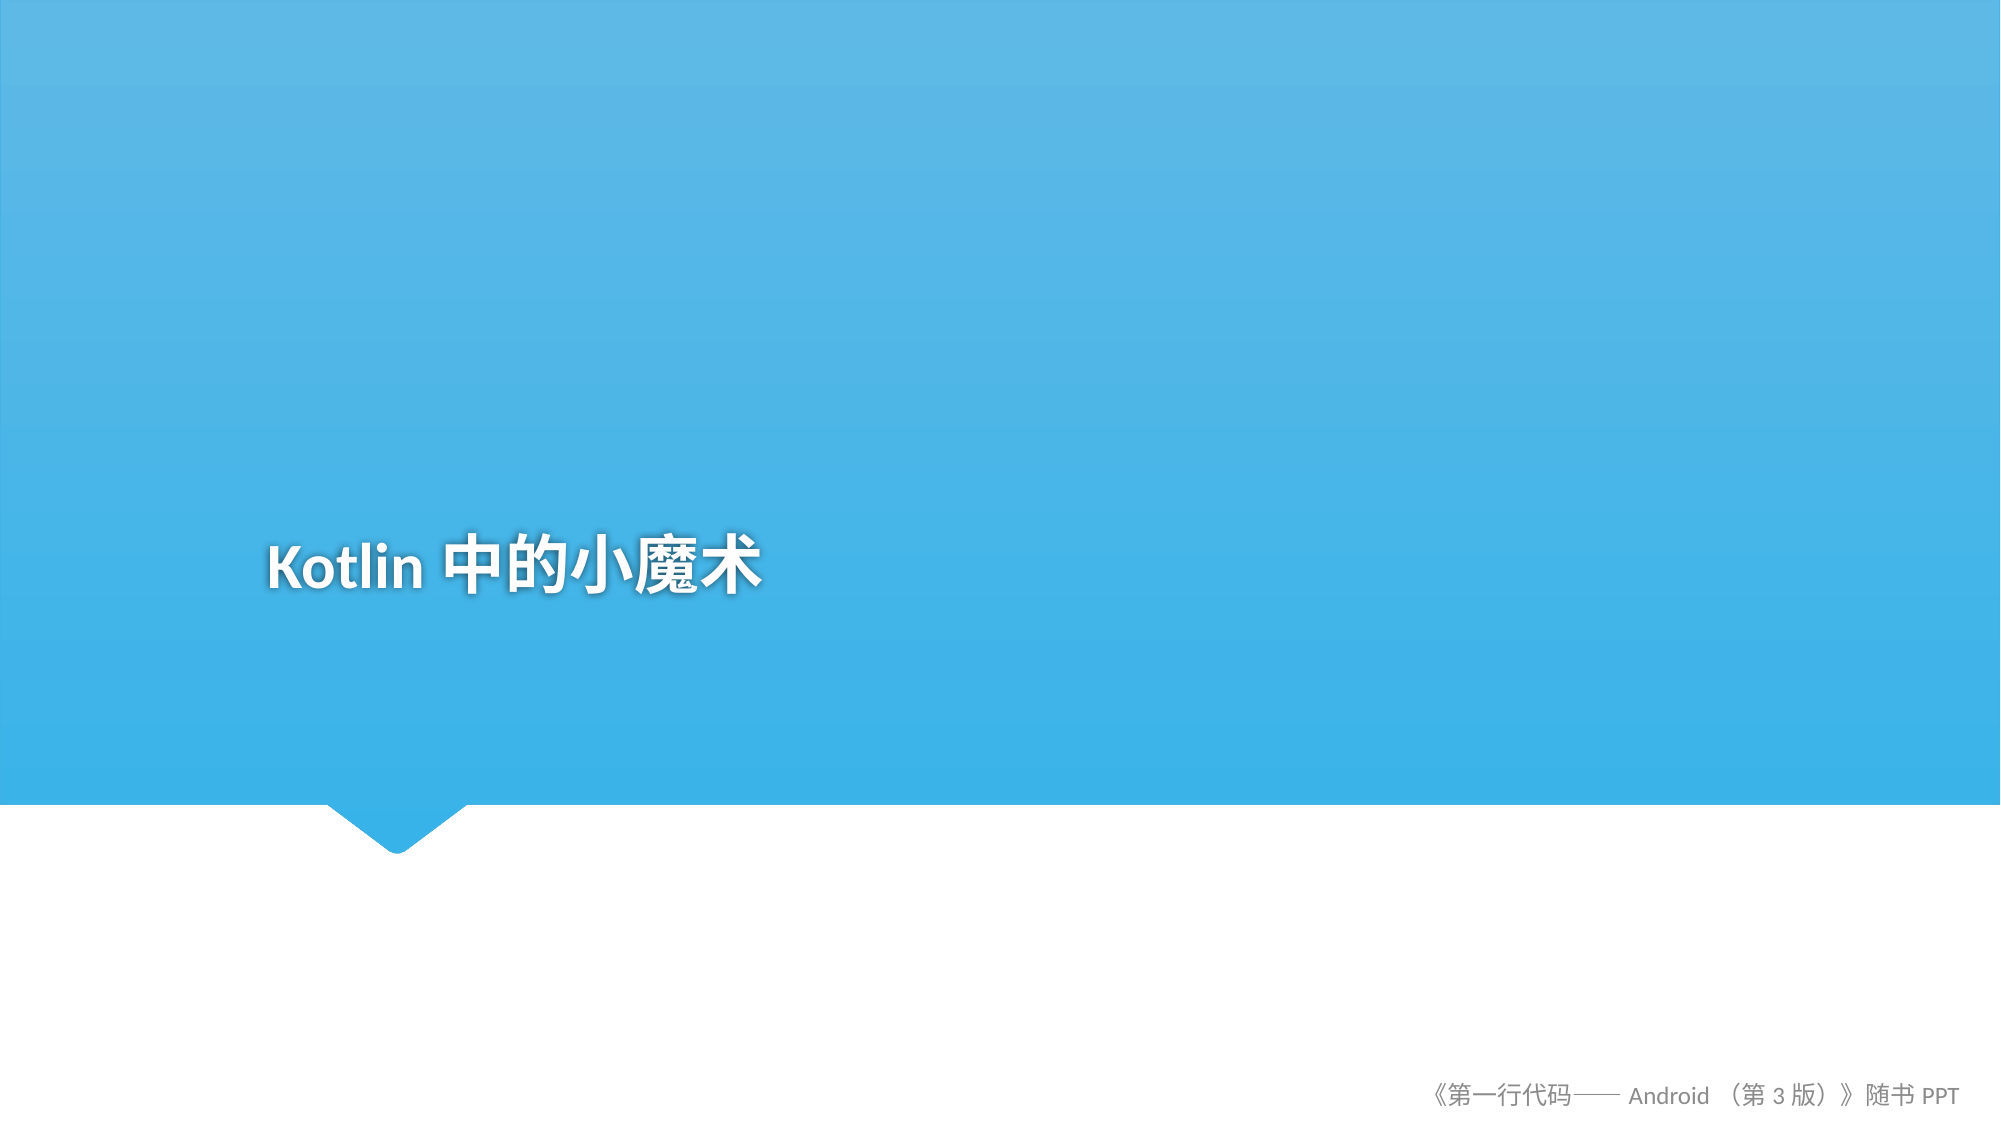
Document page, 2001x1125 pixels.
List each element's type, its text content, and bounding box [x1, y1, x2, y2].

title Kotlin中的小魔术 [251, 515, 1748, 610]
